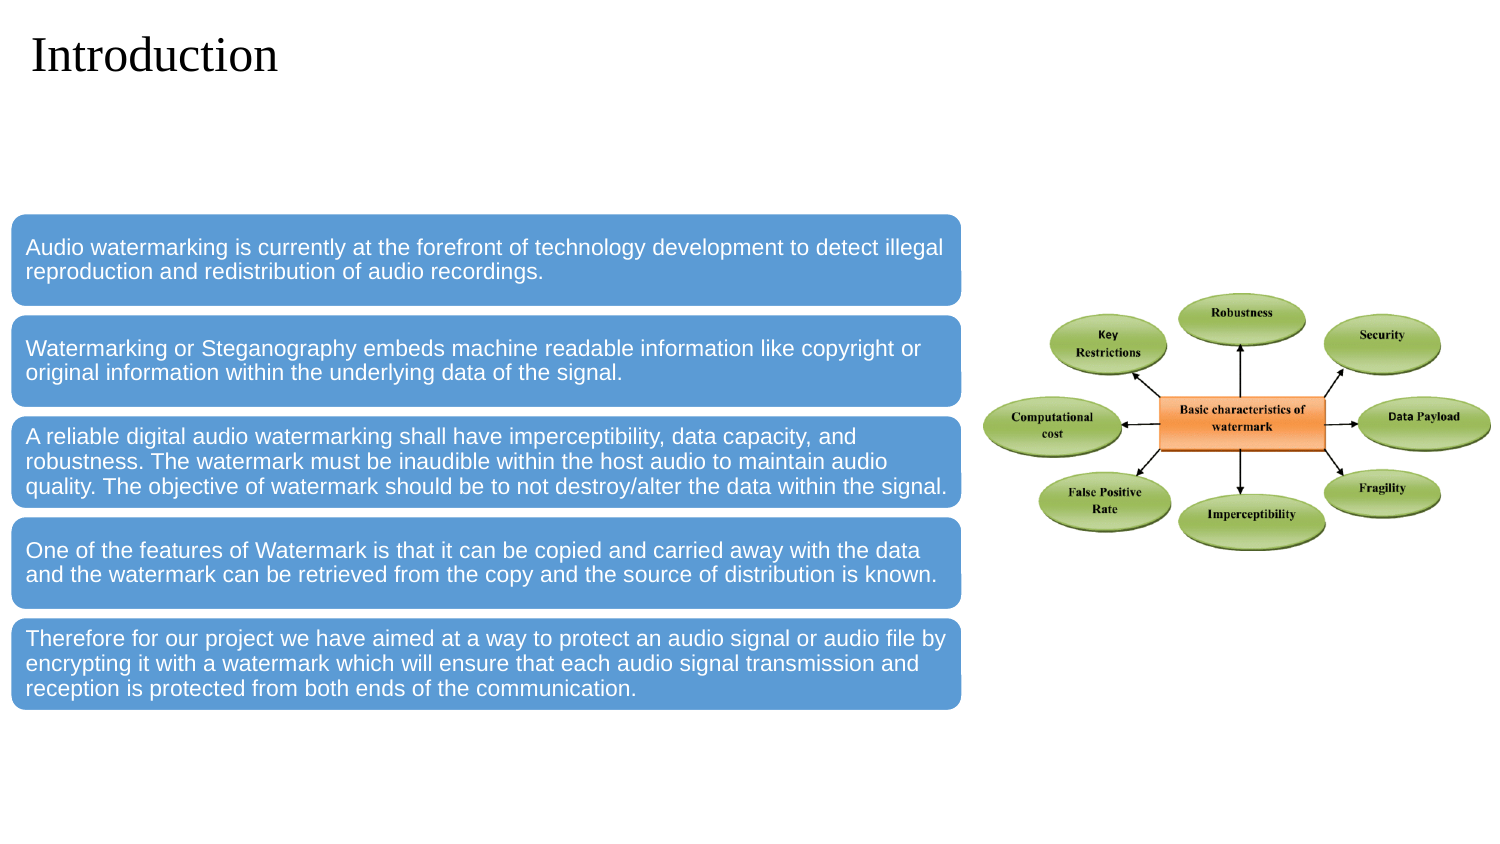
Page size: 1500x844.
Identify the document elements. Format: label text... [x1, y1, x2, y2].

title Introduction [19, 0, 1500, 110]
picture [983, 293, 1491, 551]
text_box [9, 140, 964, 784]
